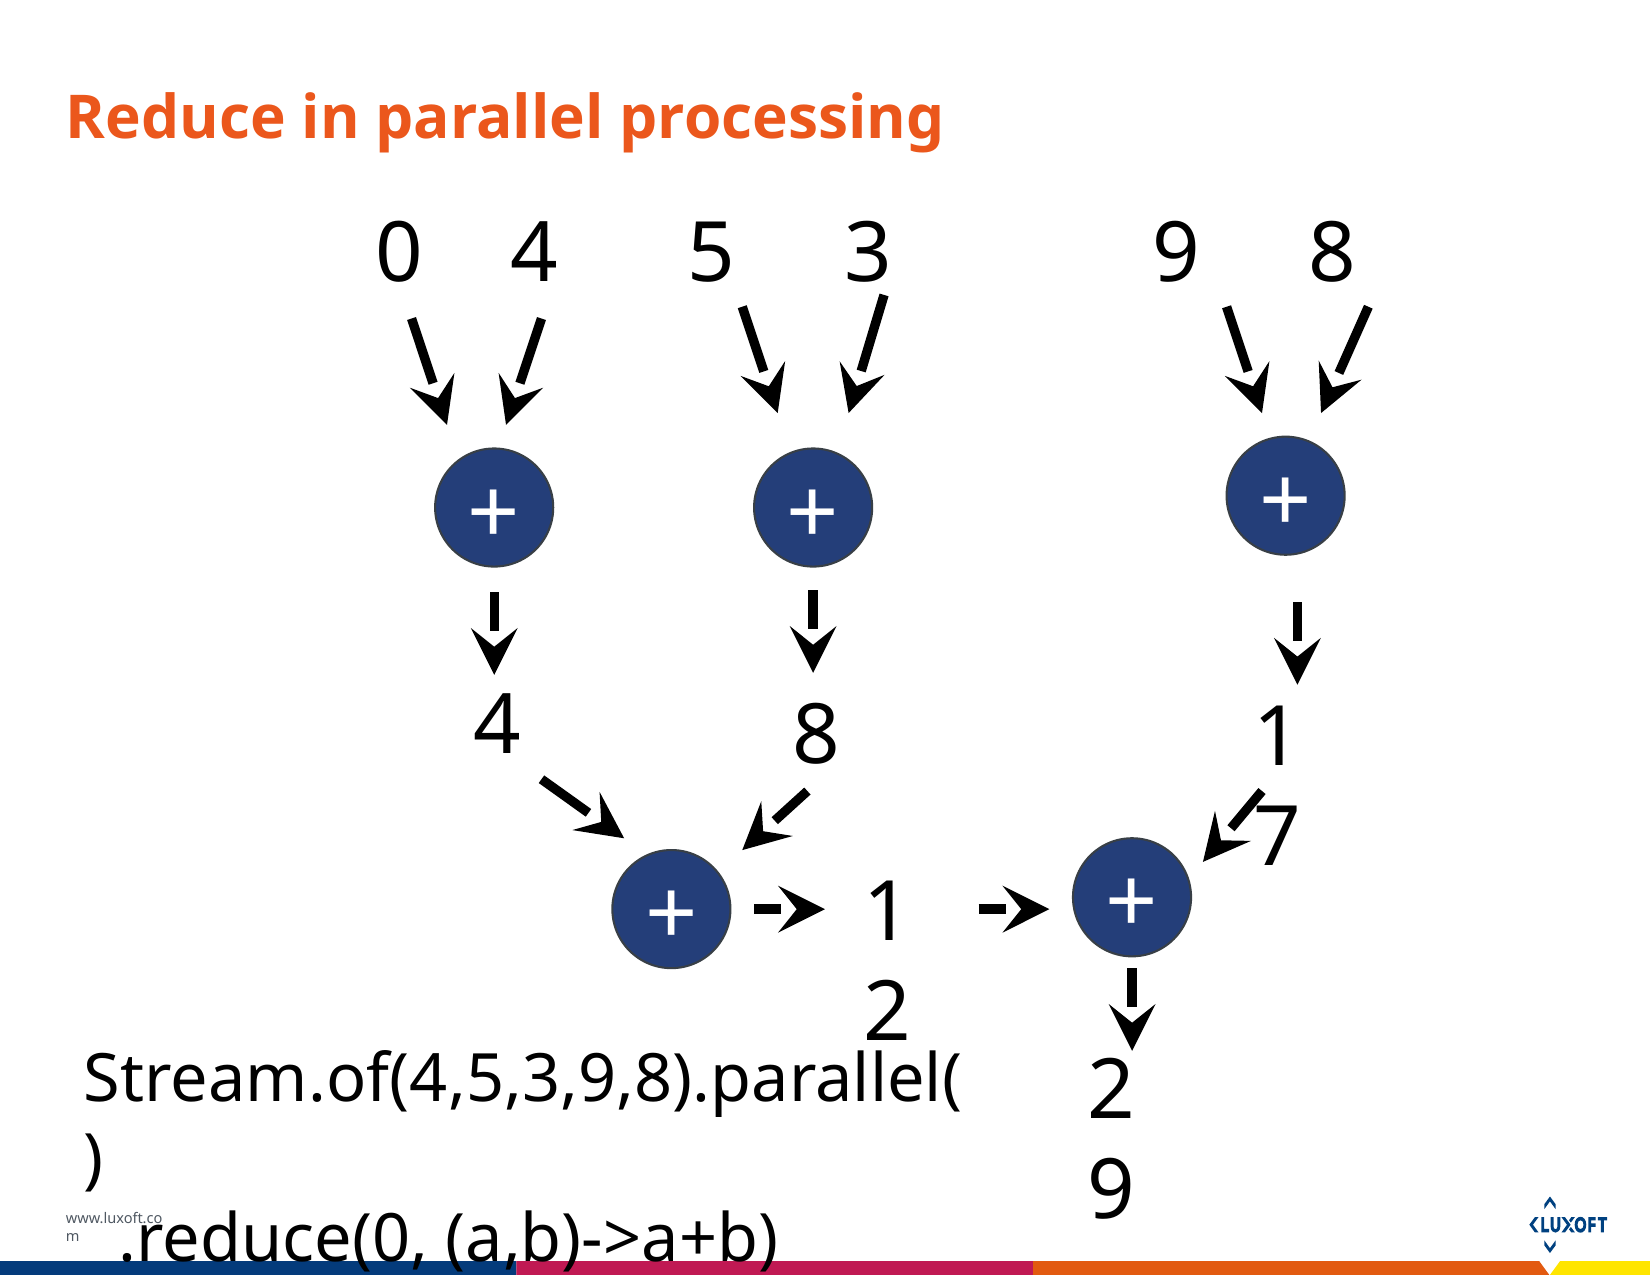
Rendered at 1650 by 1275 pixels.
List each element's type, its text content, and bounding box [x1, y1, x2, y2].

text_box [505, 318, 542, 425]
text_box 17 [1238, 674, 1363, 791]
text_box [741, 790, 808, 851]
text_box + [1072, 838, 1192, 957]
text_box 12 [848, 850, 973, 967]
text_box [1202, 790, 1263, 863]
text_box + [754, 448, 873, 567]
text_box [1320, 306, 1369, 414]
text_box + [435, 448, 554, 567]
text_box Stream.of(4,5,3,9,8).parallel() .reduce(0, (a,b)->a+b) [69, 1027, 979, 1204]
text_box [541, 778, 625, 839]
text_box 29 [1072, 1027, 1197, 1144]
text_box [741, 306, 778, 414]
text_box + [612, 850, 731, 969]
text_box + [1226, 436, 1345, 555]
text_box 4 [458, 663, 536, 780]
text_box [1226, 306, 1263, 414]
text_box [411, 318, 448, 425]
text_box 8 [777, 672, 855, 789]
text_box 0 4 5 3 9 8 [317, 190, 1423, 307]
title Reduce in parallel processing [51, 67, 1603, 162]
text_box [848, 294, 885, 414]
